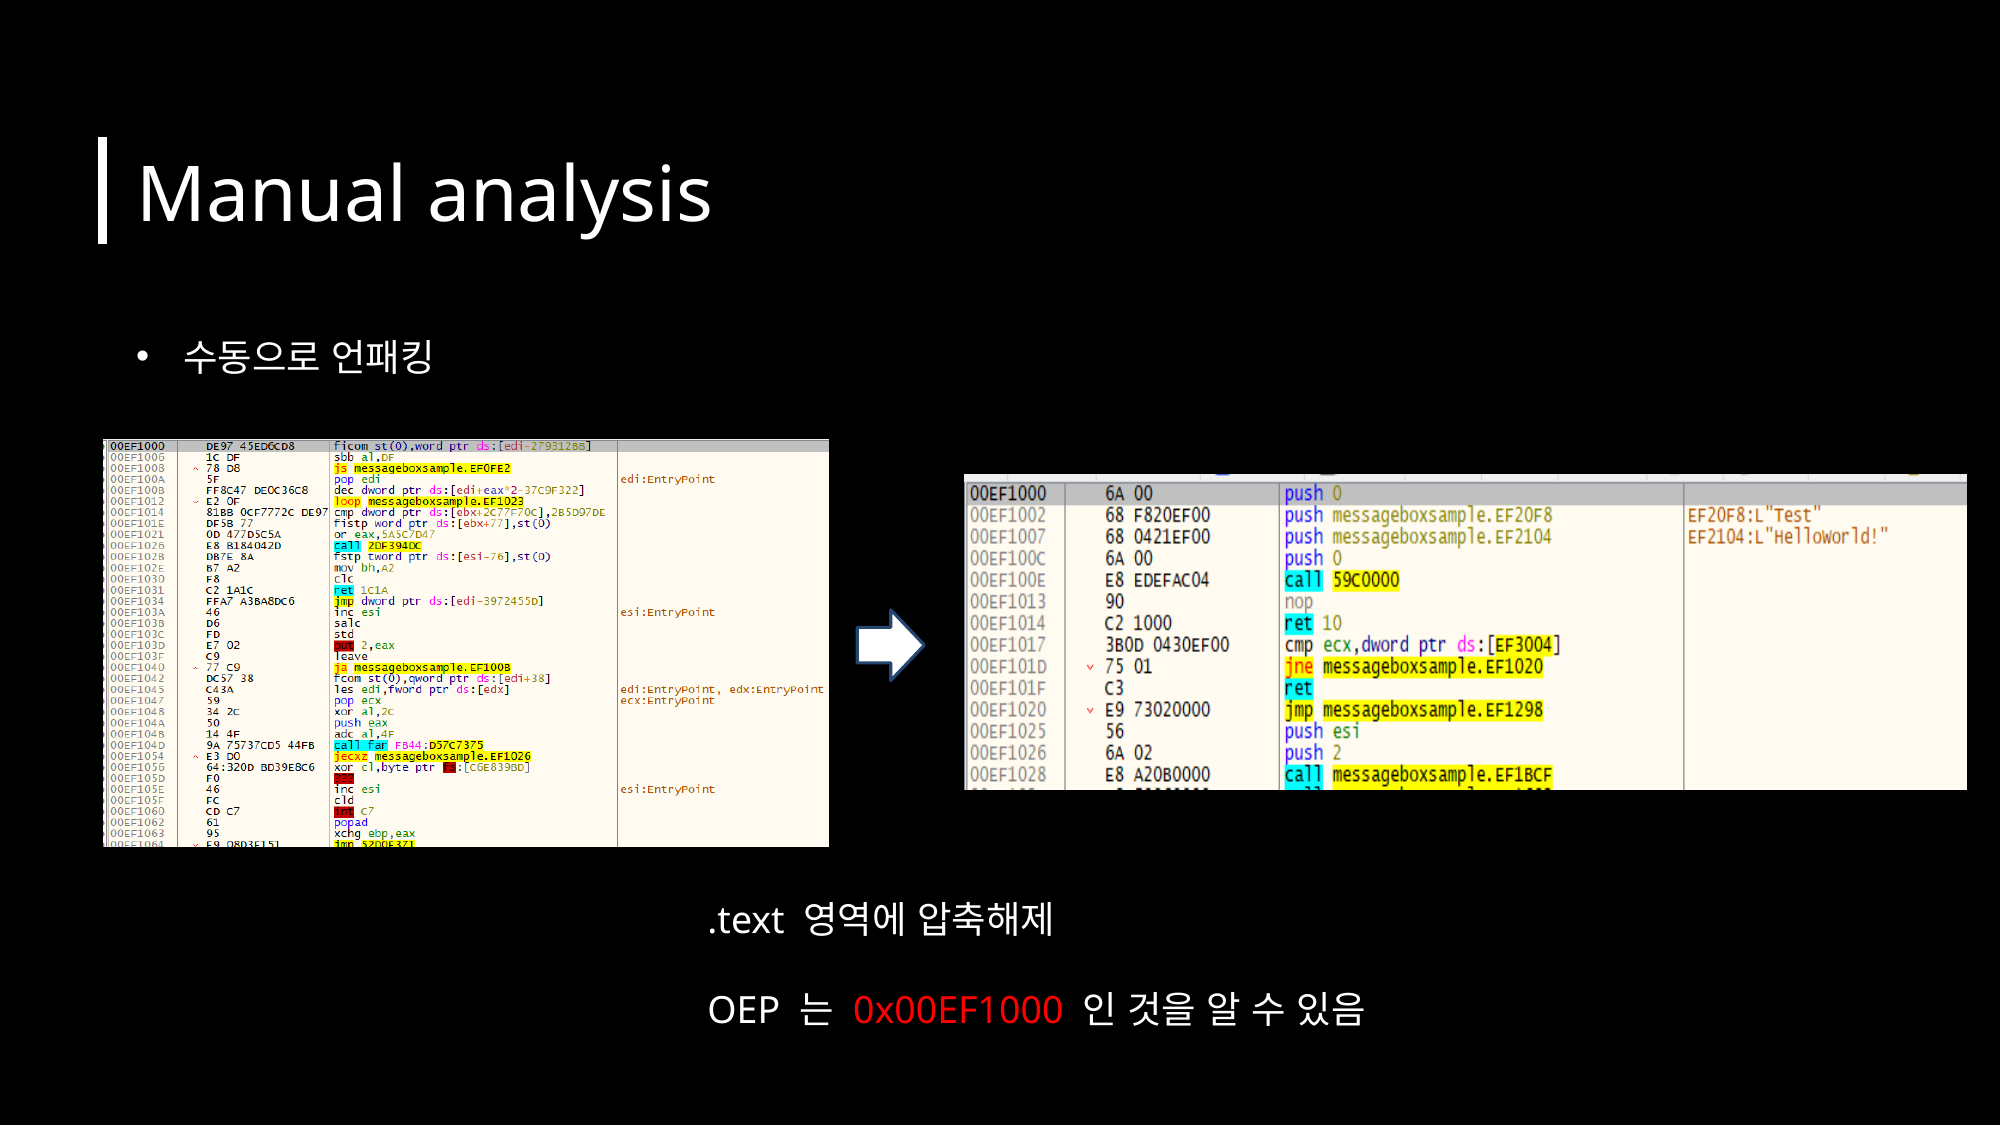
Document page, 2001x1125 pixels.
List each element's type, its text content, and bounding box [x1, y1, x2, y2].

text_box [855, 608, 926, 683]
picture [102, 438, 830, 847]
text_box 수동으로 언패킹 [121, 326, 1650, 656]
text_box Manual analysis [121, 136, 1658, 245]
picture [963, 474, 1968, 790]
text_box .text 영역에 압축해제 OEP 는 0x00EF1000 인 것을 알 수 있음 [692, 888, 1414, 1039]
